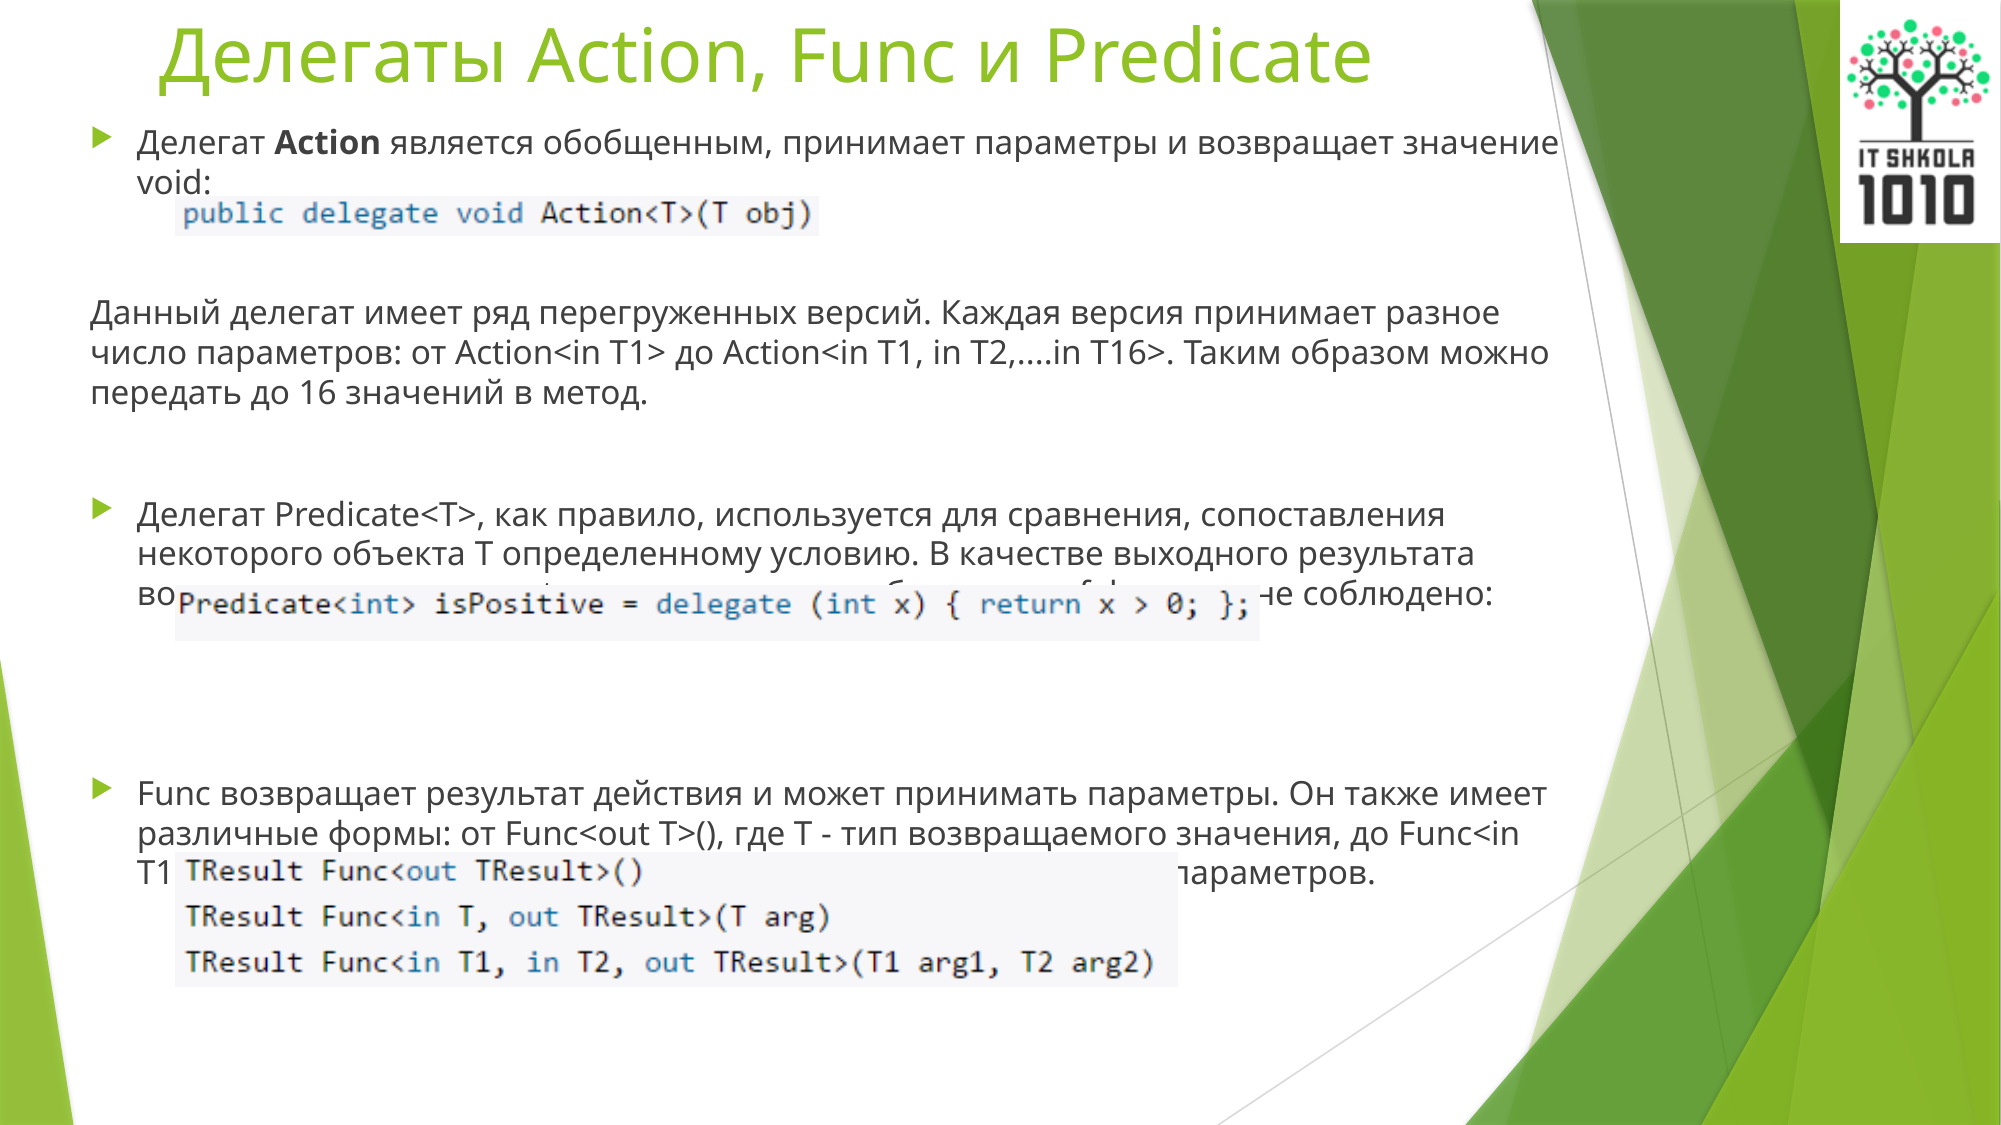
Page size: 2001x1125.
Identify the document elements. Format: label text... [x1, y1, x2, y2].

picture [175, 851, 1178, 987]
picture [175, 584, 1261, 642]
list Делегат Action является обобщенным, принимает параметры и возвращает значение void: Данный делегат имеет ряд перегруженных версий. Каждая версия принимает разное число параметров: от Action<in T1> до Action<in T1, in T2,....in T16>. Таким образом можно передать до 16 значений в метод. Делегат Predicate<T>, как правило, используется для сравнения, сопоставления некоторого объекта T определенному условию. В качестве выходного результата возвращается значение true, если условие соблюдено, и false, если не соблюдено: Func возвращает результат действия и может принимать параметры. Он также имеет различные формы: от Func<out T>(), где T - тип возвращаемого значения, до Func<in T1, in T2,...in T16, out TResult>(), то есть может принимать до 16 параметров. [0, 114, 1583, 1125]
picture [1839, 0, 2000, 243]
title Делегаты Action, Func и Predicate [0, 0, 1534, 112]
picture [175, 195, 819, 236]
